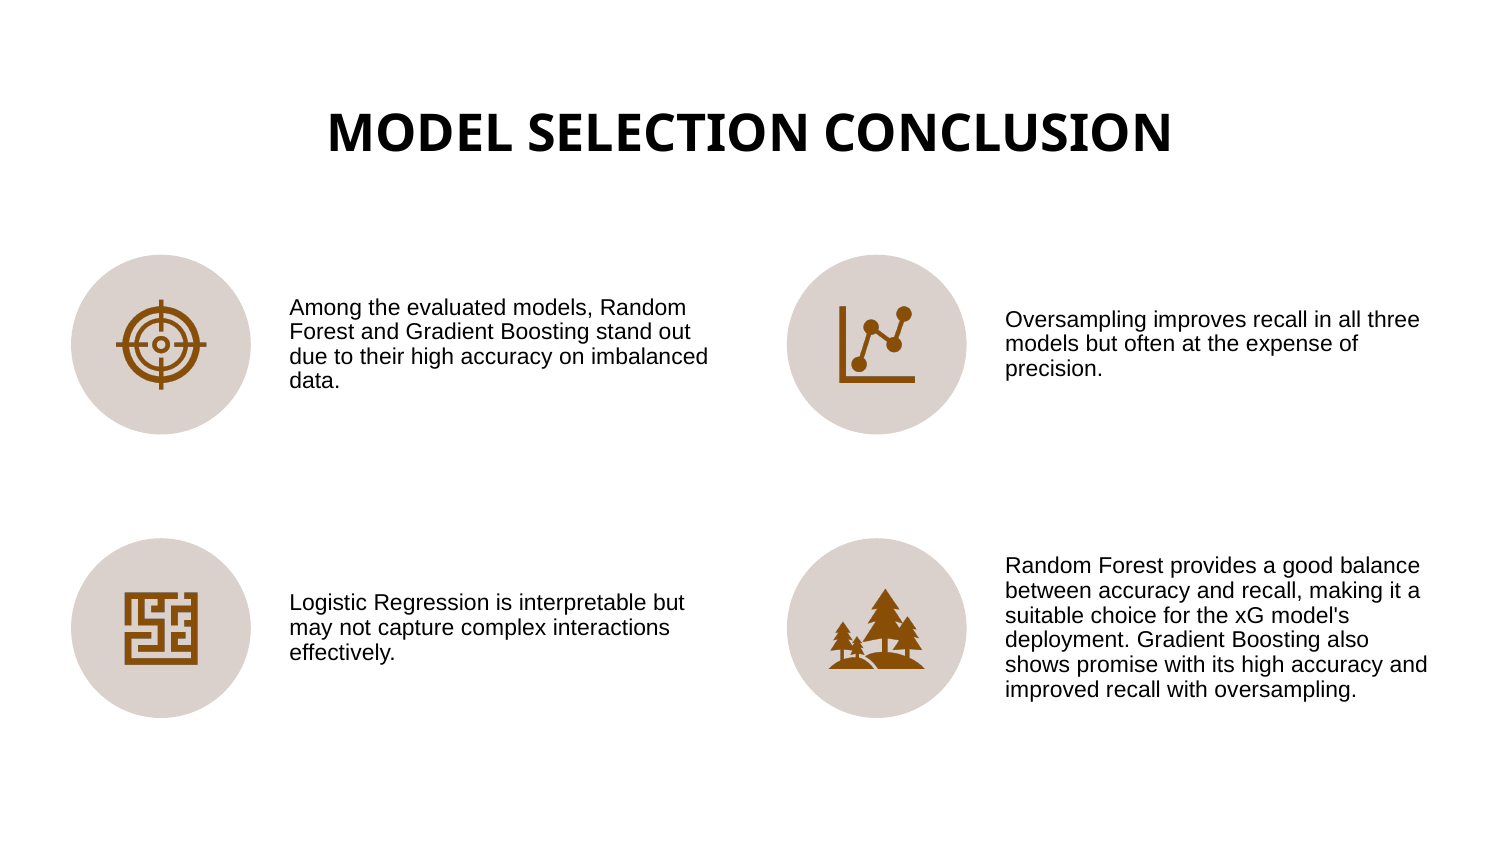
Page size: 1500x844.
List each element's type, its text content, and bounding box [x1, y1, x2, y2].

title MODEL SELECTION CONCLUSION [116, 88, 1383, 179]
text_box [61, 180, 1439, 792]
